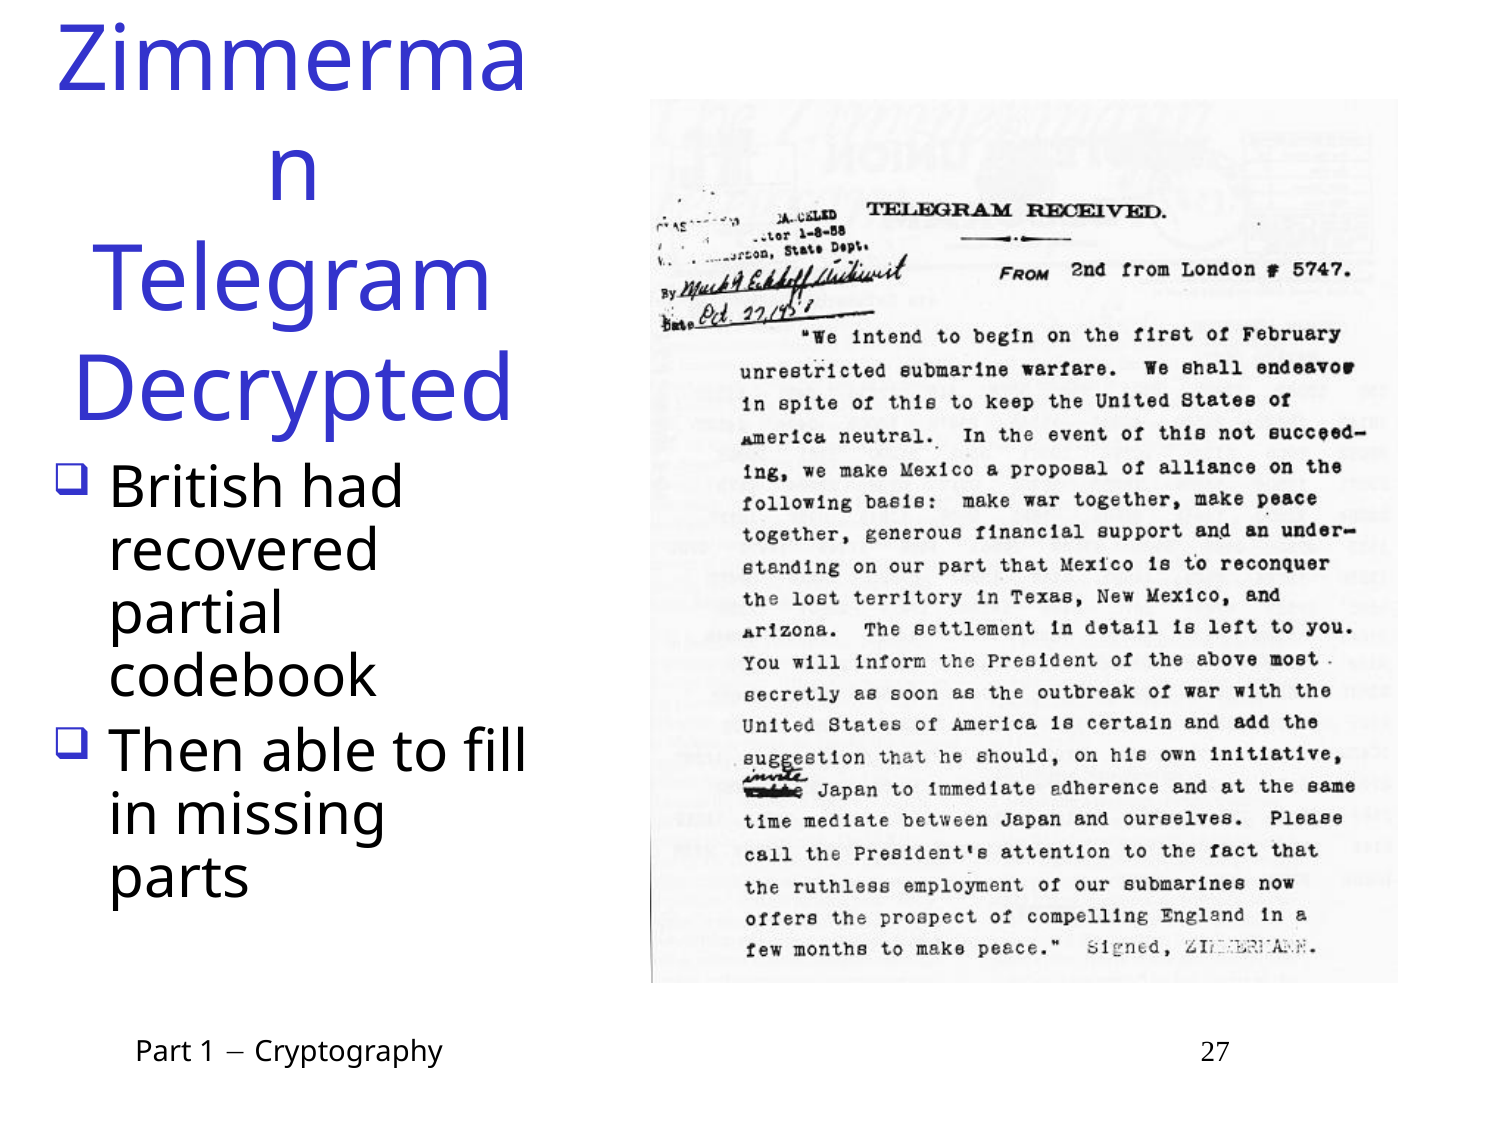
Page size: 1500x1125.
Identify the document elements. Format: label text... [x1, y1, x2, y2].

text_box British had recovered partial codebook Then able to fill in missing parts [37, 450, 550, 925]
picture [649, 99, 1398, 983]
footer Part 1  Cryptography 27 [112, 1024, 1401, 1101]
title Zimmerman Telegram Decrypted [24, 49, 563, 388]
